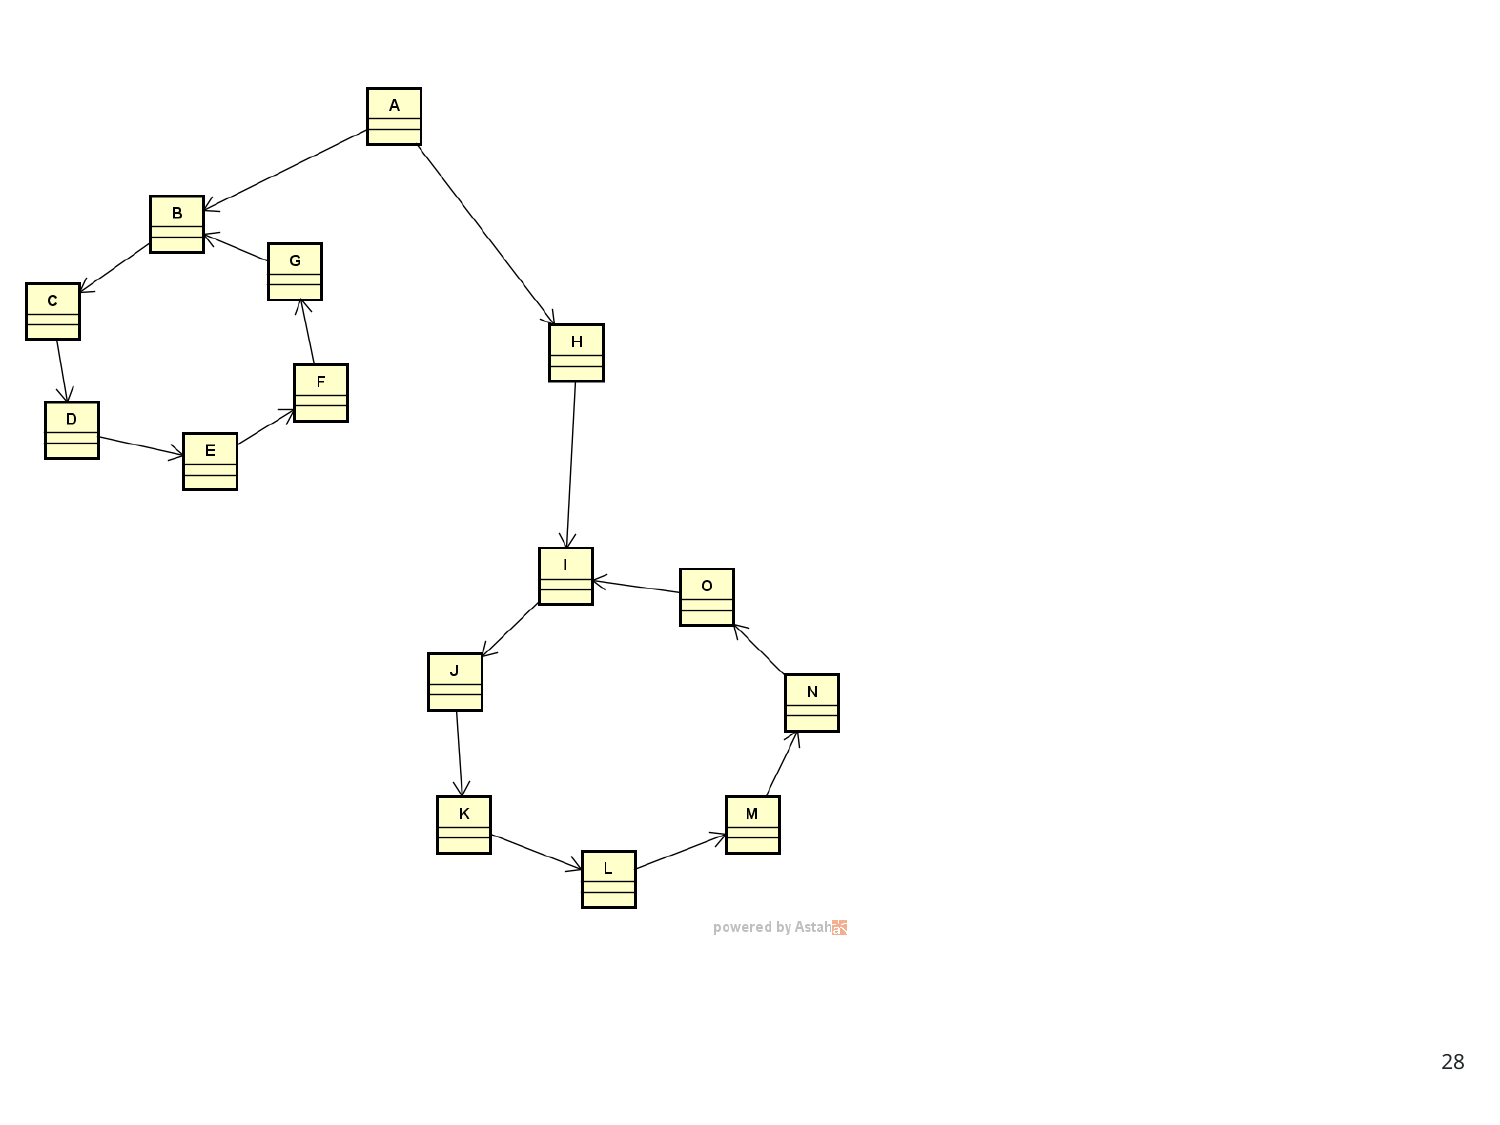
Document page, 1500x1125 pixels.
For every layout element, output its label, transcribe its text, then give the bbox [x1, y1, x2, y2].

picture [12, 74, 851, 939]
slide_number ‹#› [1389, 1019, 1480, 1106]
